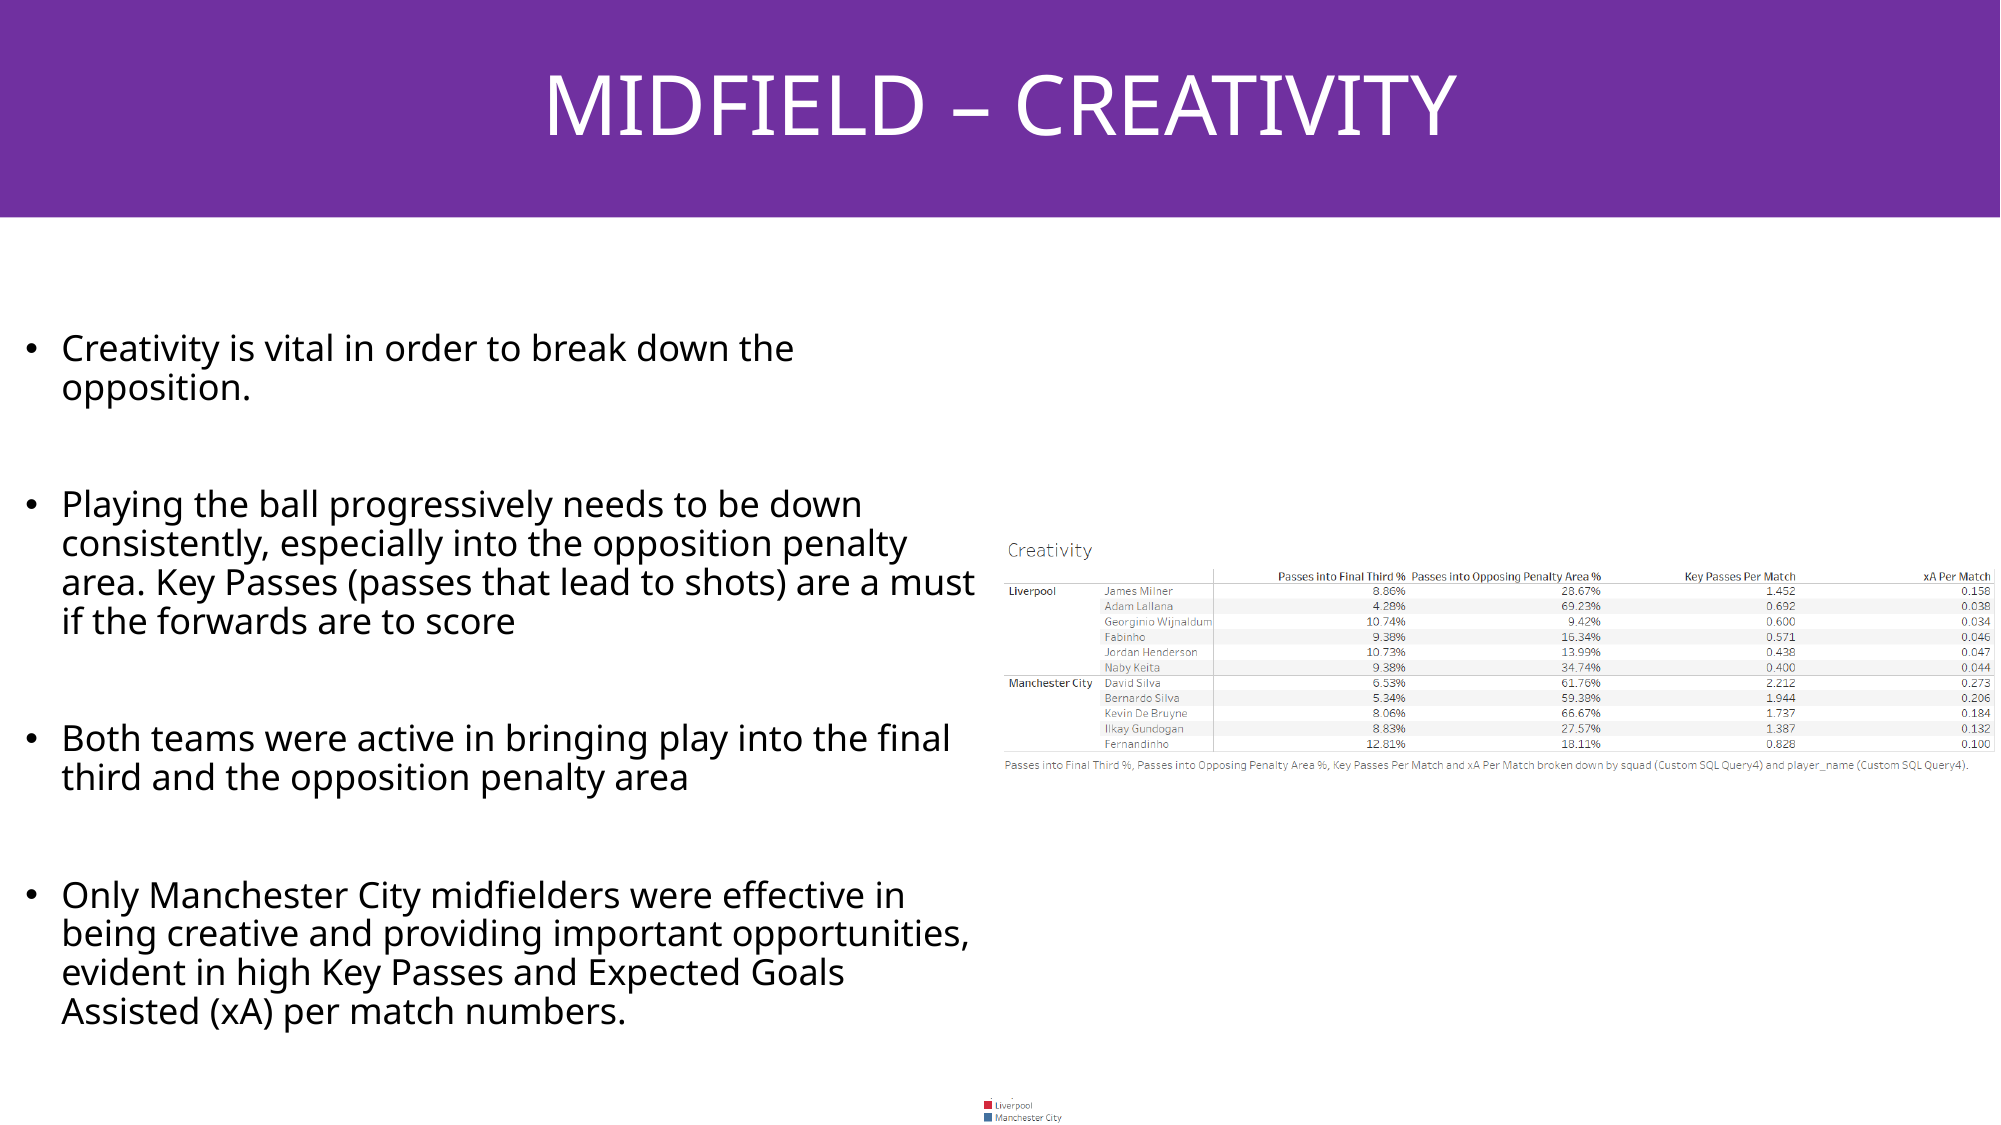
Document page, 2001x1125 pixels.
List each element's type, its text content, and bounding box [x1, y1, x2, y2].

picture [982, 1098, 1078, 1125]
title MIDFIELD – CREATIVITY [0, 0, 2000, 218]
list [1004, 532, 1995, 773]
list Creativity is vital in order to break down the opposition. Playing the ball progressively needs to be down consistently, especially into the opposition penalty area. Key Passes (passes that lead to shots) are a must if the forwards are to score Both teams were active in bringing play into the final third and the opposition penalty area Only Manchester City midfielders were effective in being creative and providing important opportunities, evident in high Key Passes and Expected Goals Assisted (xA) per match numbers. [10, 323, 1000, 1045]
